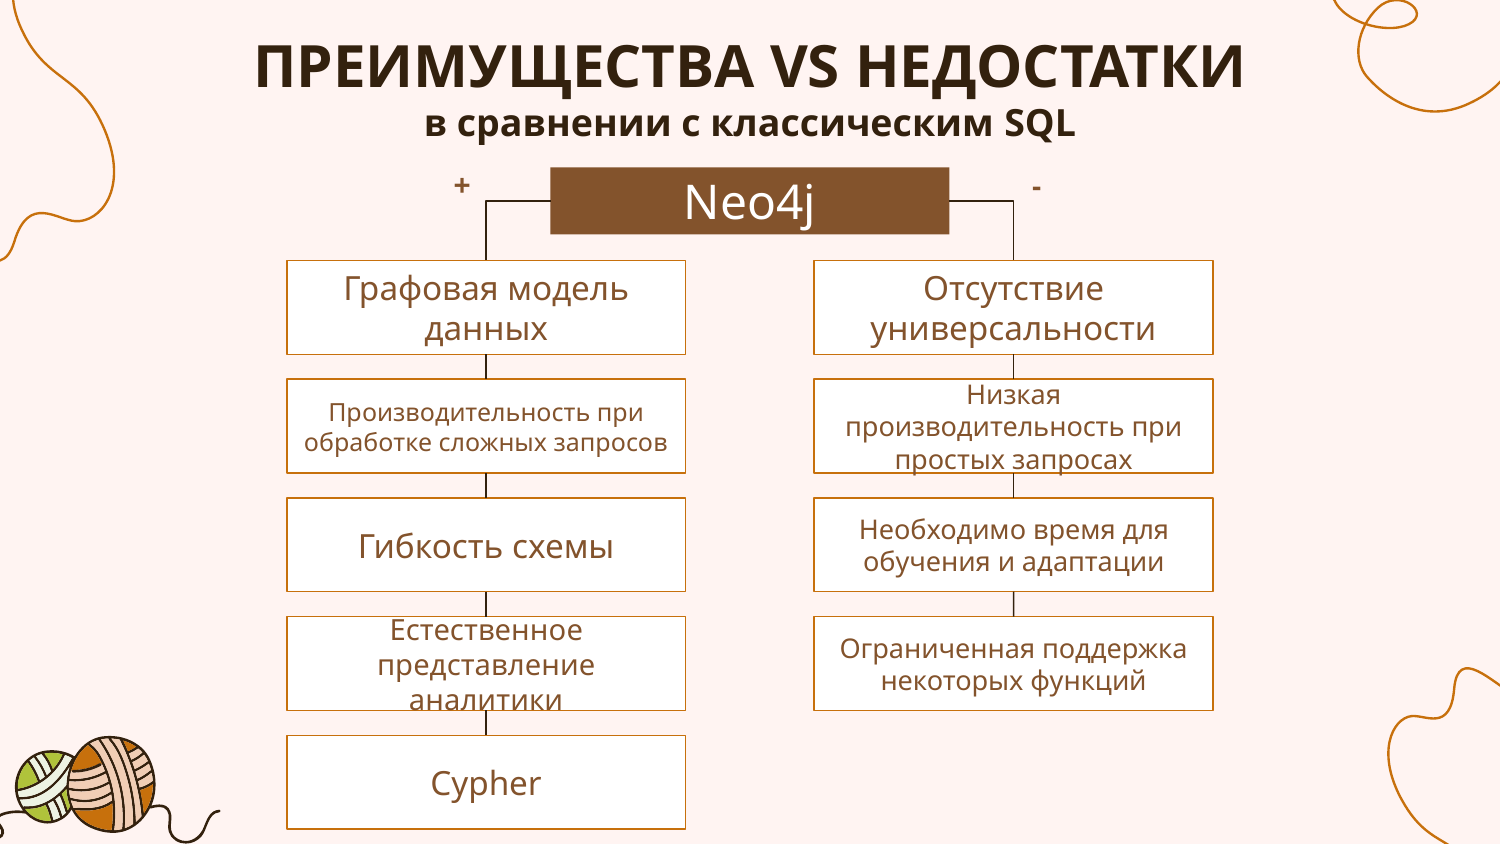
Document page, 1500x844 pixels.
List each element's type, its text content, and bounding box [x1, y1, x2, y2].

text_box Cypher [286, 735, 686, 830]
text_box Производительность при обработке сложных запросов [286, 379, 686, 473]
text_box + [438, 159, 483, 209]
text_box Neo4j [550, 167, 950, 235]
text_box Низкая производительность при простых запросах [814, 379, 1214, 473]
text_box Графовая модель данных [286, 260, 686, 355]
text_box Ограниченная поддержка некоторых функций [814, 616, 1213, 711]
text_box Естественное представление аналитики [286, 616, 686, 711]
text_box Гибкость схемы [286, 497, 686, 592]
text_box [486, 200, 551, 261]
text_box - [1017, 159, 1062, 210]
title ПРЕИМУЩЕСТВА VS НЕДОСТАТКИ в сравнении с классическим SQL [118, 14, 1382, 109]
text_box Необходимо время для обучения и адаптации [814, 497, 1214, 592]
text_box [949, 200, 1014, 261]
text_box Отсутствие универсальности [814, 260, 1214, 355]
